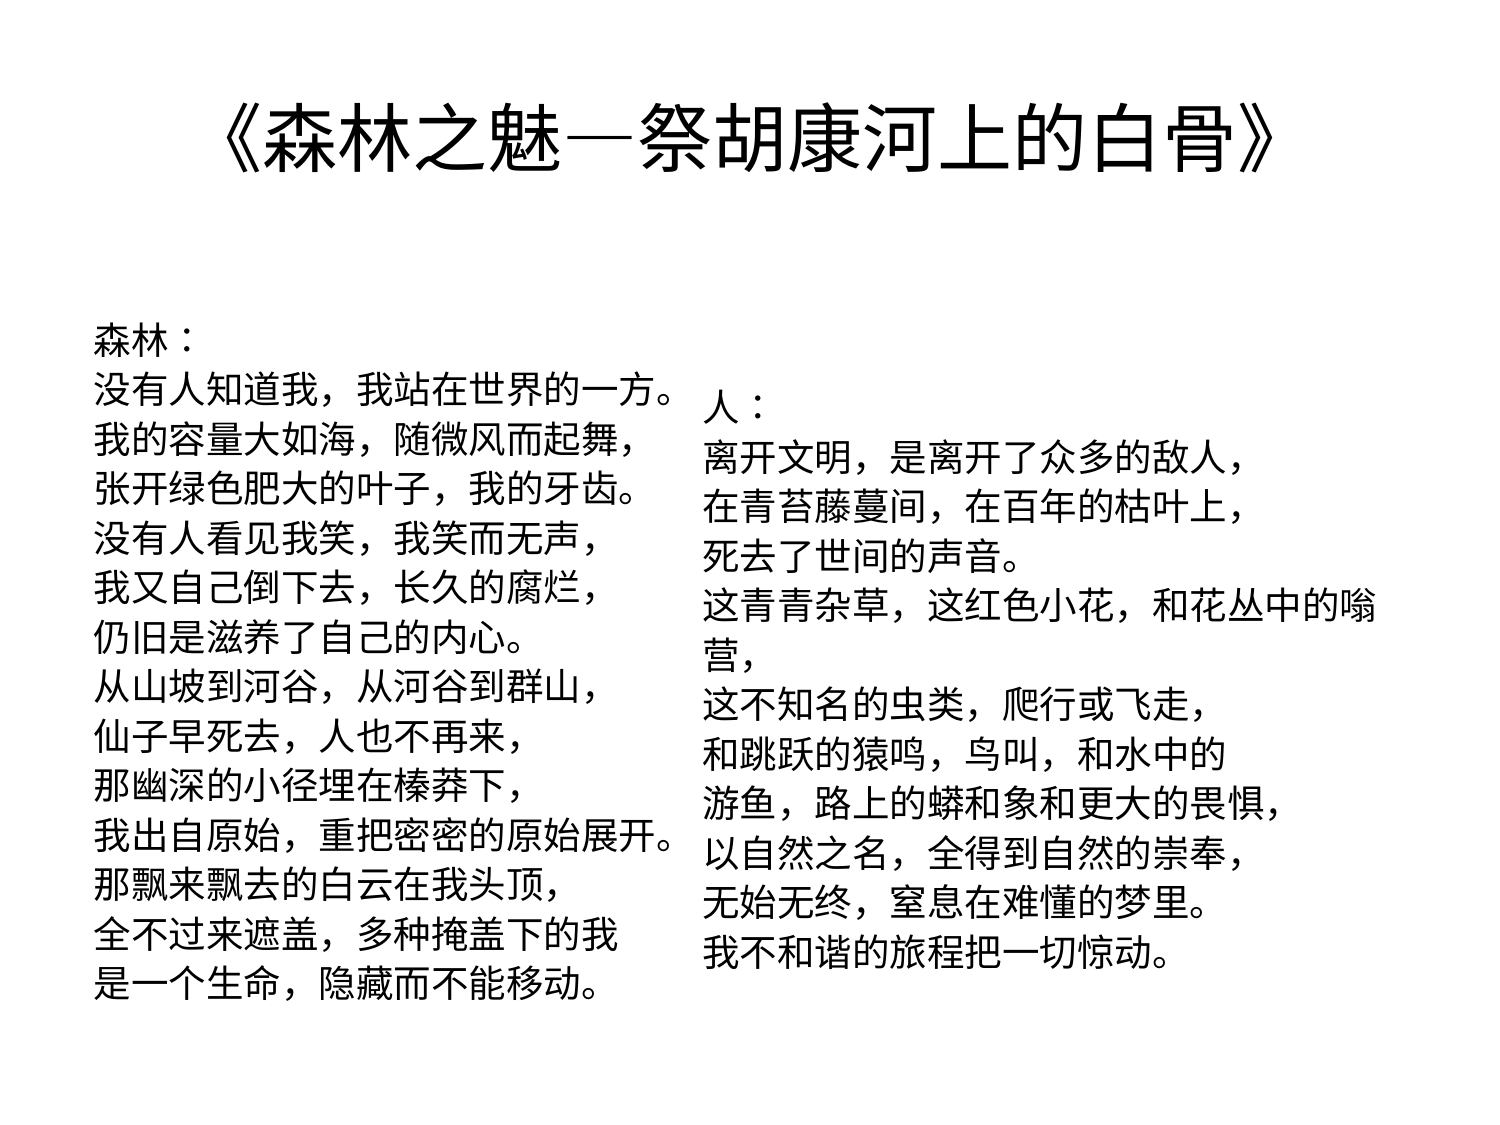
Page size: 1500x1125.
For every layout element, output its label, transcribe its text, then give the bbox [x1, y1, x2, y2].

title 《森林之魅—祭胡康河上的白骨》 [30, 61, 1470, 212]
text_box 森林∶ 没有人知道我，我站在世界的一方。 我的容量大如海，随微风而起舞， 张开绿色肥大的叶子，我的牙齿。 没有人看见我笑，我笑而无声， 我又自己倒下去，长久的腐烂， 仍旧是滋养了自己的内心。 从山坡到河谷，从河谷到群山， 仙子早死去，人也不再来， 那幽深的小径埋在榛莽下， 我出自原始，重把密密的原始展开。 那飘来飘去的白云在我头顶， 全不过来遮盖，多种掩盖下的我 是一个生命，隐藏而不能移动。 [78, 304, 688, 1013]
text_box 人∶ 离开文明，是离开了众多的敌人， 在青苔藤蔓间，在百年的枯叶上， 死去了世间的声音。 这青青杂草，这红色小花，和花丛中的嗡营， 这不知名的虫类，爬行或飞走， 和跳跃的猿鸣，鸟叫，和水中的 游鱼，路上的蟒和象和更大的畏惧， 以自然之名，全得到自然的崇奉， 无始无终，窒息在难懂的梦里。 我不和谐的旅程把一切惊动。 [687, 332, 1405, 982]
